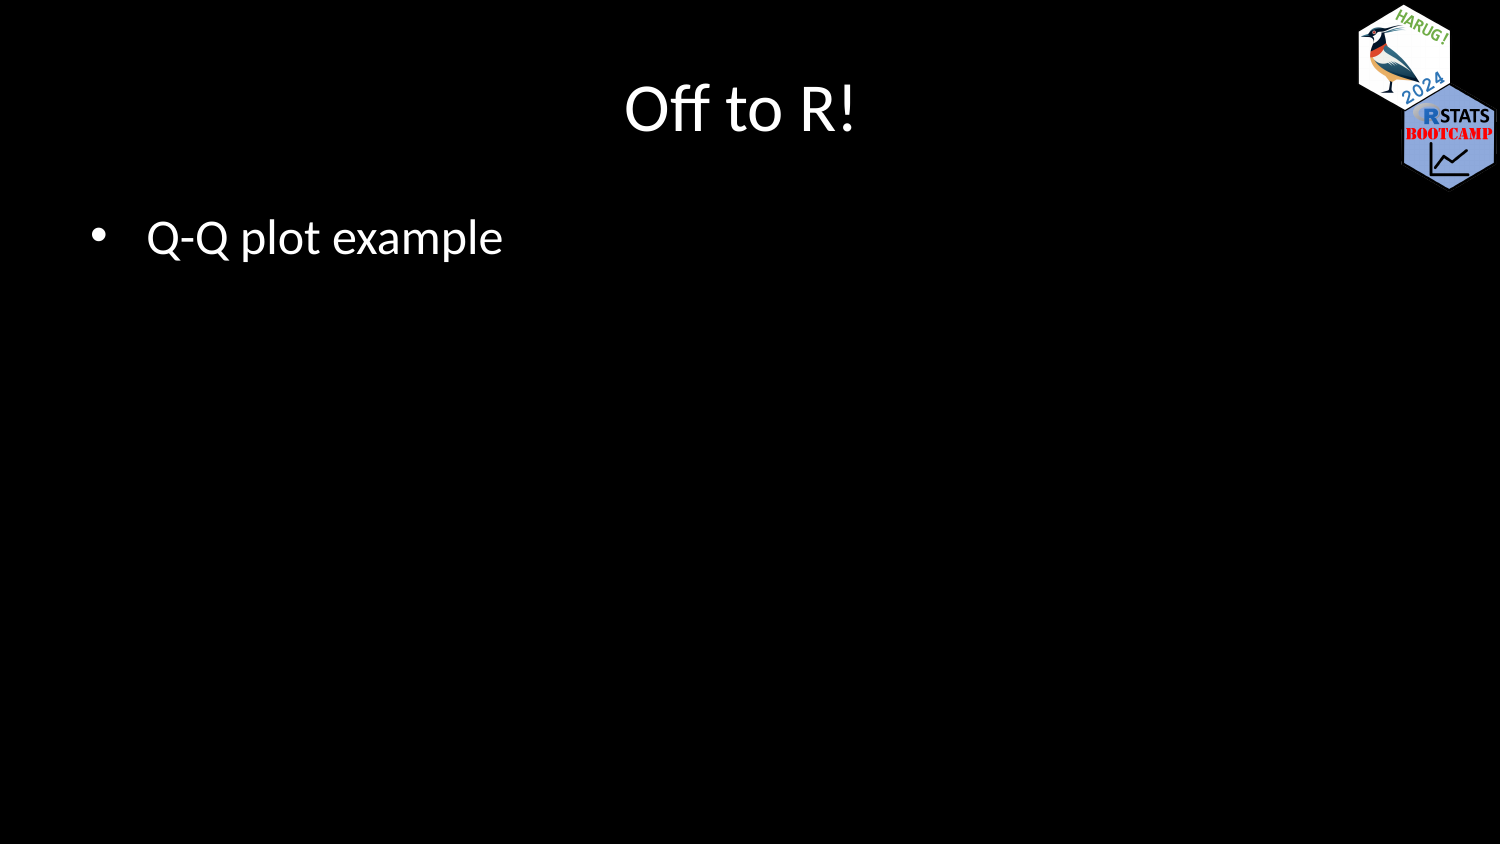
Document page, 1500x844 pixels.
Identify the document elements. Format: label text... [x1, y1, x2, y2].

title Off to R! [75, 33, 1425, 175]
picture [1355, 1, 1500, 193]
list Q-Q plot example [75, 196, 1425, 754]
